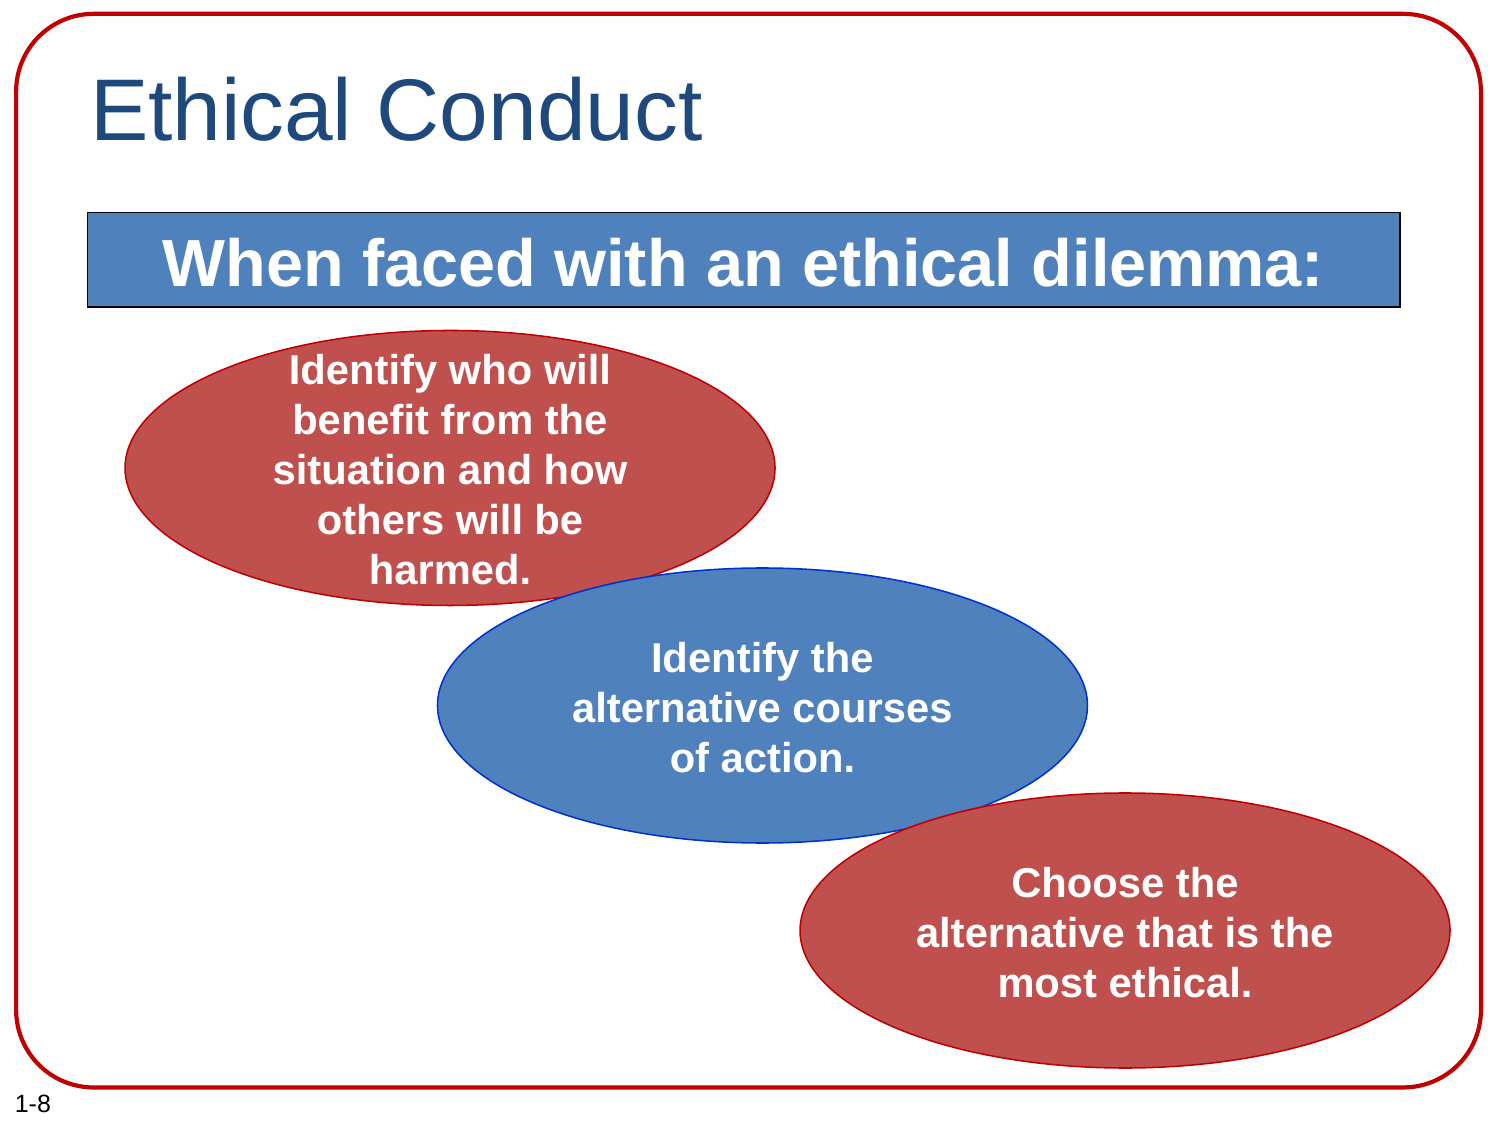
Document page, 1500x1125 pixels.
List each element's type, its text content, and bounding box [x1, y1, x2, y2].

text_box When faced with an ethical dilemma: [87, 212, 1400, 308]
text_box 1-8 [0, 1079, 100, 1125]
title Ethical Conduct [75, 45, 1425, 233]
text_box Choose the alternative that is the most ethical. [800, 792, 1451, 1069]
text_box Identify the alternative courses of action. [437, 567, 1088, 844]
text_box Identify who will benefit from the situation and how others will be harmed. [125, 330, 776, 606]
